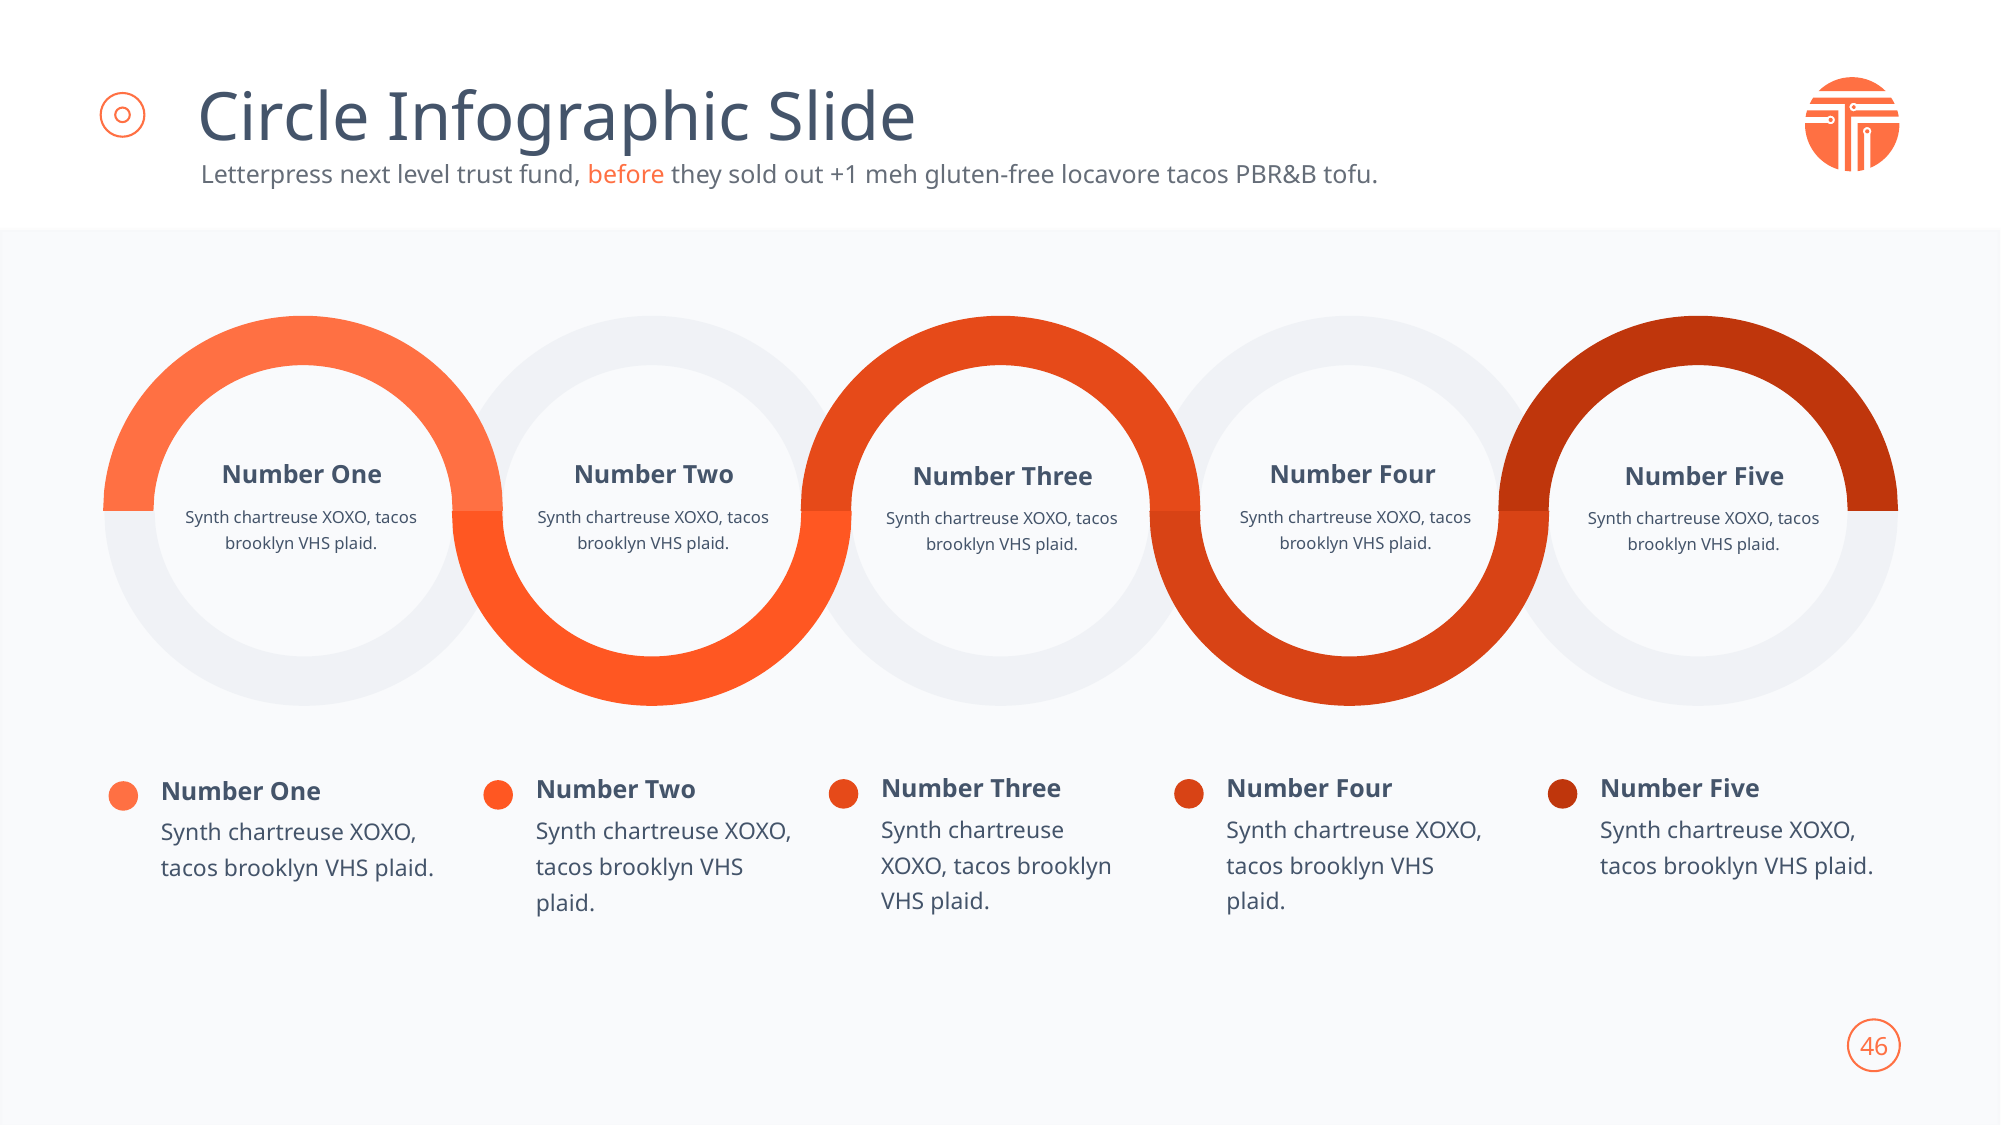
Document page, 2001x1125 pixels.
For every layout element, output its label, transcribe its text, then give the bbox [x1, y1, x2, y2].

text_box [875, 463, 1129, 570]
text_box [1497, 314, 1900, 512]
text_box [483, 777, 806, 922]
text_box [103, 509, 478, 707]
text_box [477, 314, 826, 503]
text_box [826, 523, 1175, 707]
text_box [174, 462, 429, 569]
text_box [1577, 463, 1831, 570]
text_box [1174, 776, 1499, 921]
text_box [828, 776, 1137, 921]
list Letterpress next level trust fund, before they sold out +1 meh gluten-free locavore tacos PBR&B tofu. [185, 154, 1694, 199]
text_box [799, 314, 1202, 512]
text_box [1228, 462, 1483, 569]
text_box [108, 778, 461, 922]
text_box [1175, 314, 1524, 499]
text_box [450, 509, 853, 707]
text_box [1547, 776, 1880, 918]
text_box [1524, 512, 1900, 707]
list Circle Infographic Slide [182, 74, 1694, 155]
text_box [102, 314, 505, 512]
text_box [1148, 509, 1551, 707]
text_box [526, 462, 781, 569]
